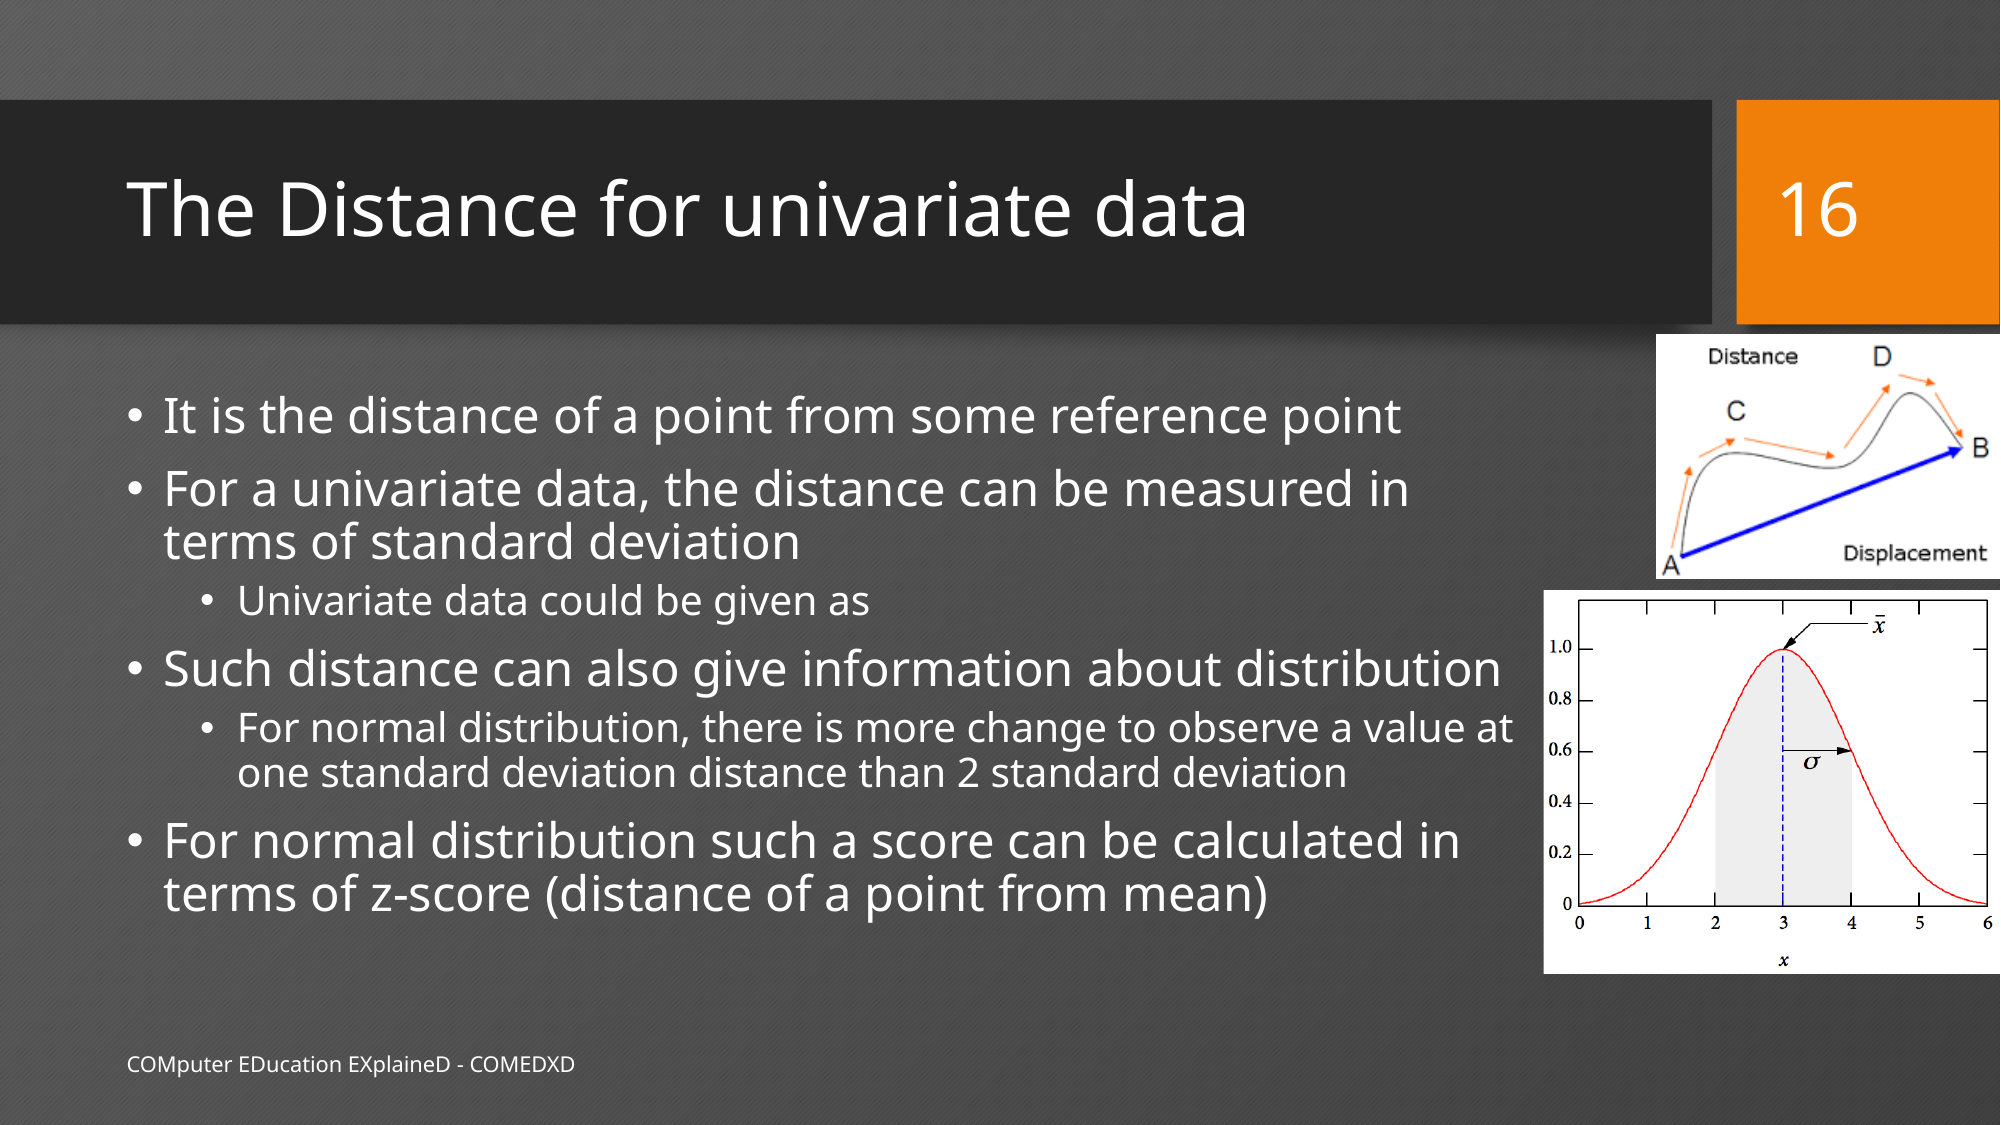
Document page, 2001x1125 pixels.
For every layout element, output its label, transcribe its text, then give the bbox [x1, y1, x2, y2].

picture [1543, 590, 2000, 975]
title The Distance for univariate data [111, 123, 1689, 301]
footer COMputer EDucation EXplaineD - COMEDXD [111, 1033, 1239, 1094]
slide_number 16 [1760, 123, 1950, 303]
picture [0, 325, 2000, 580]
